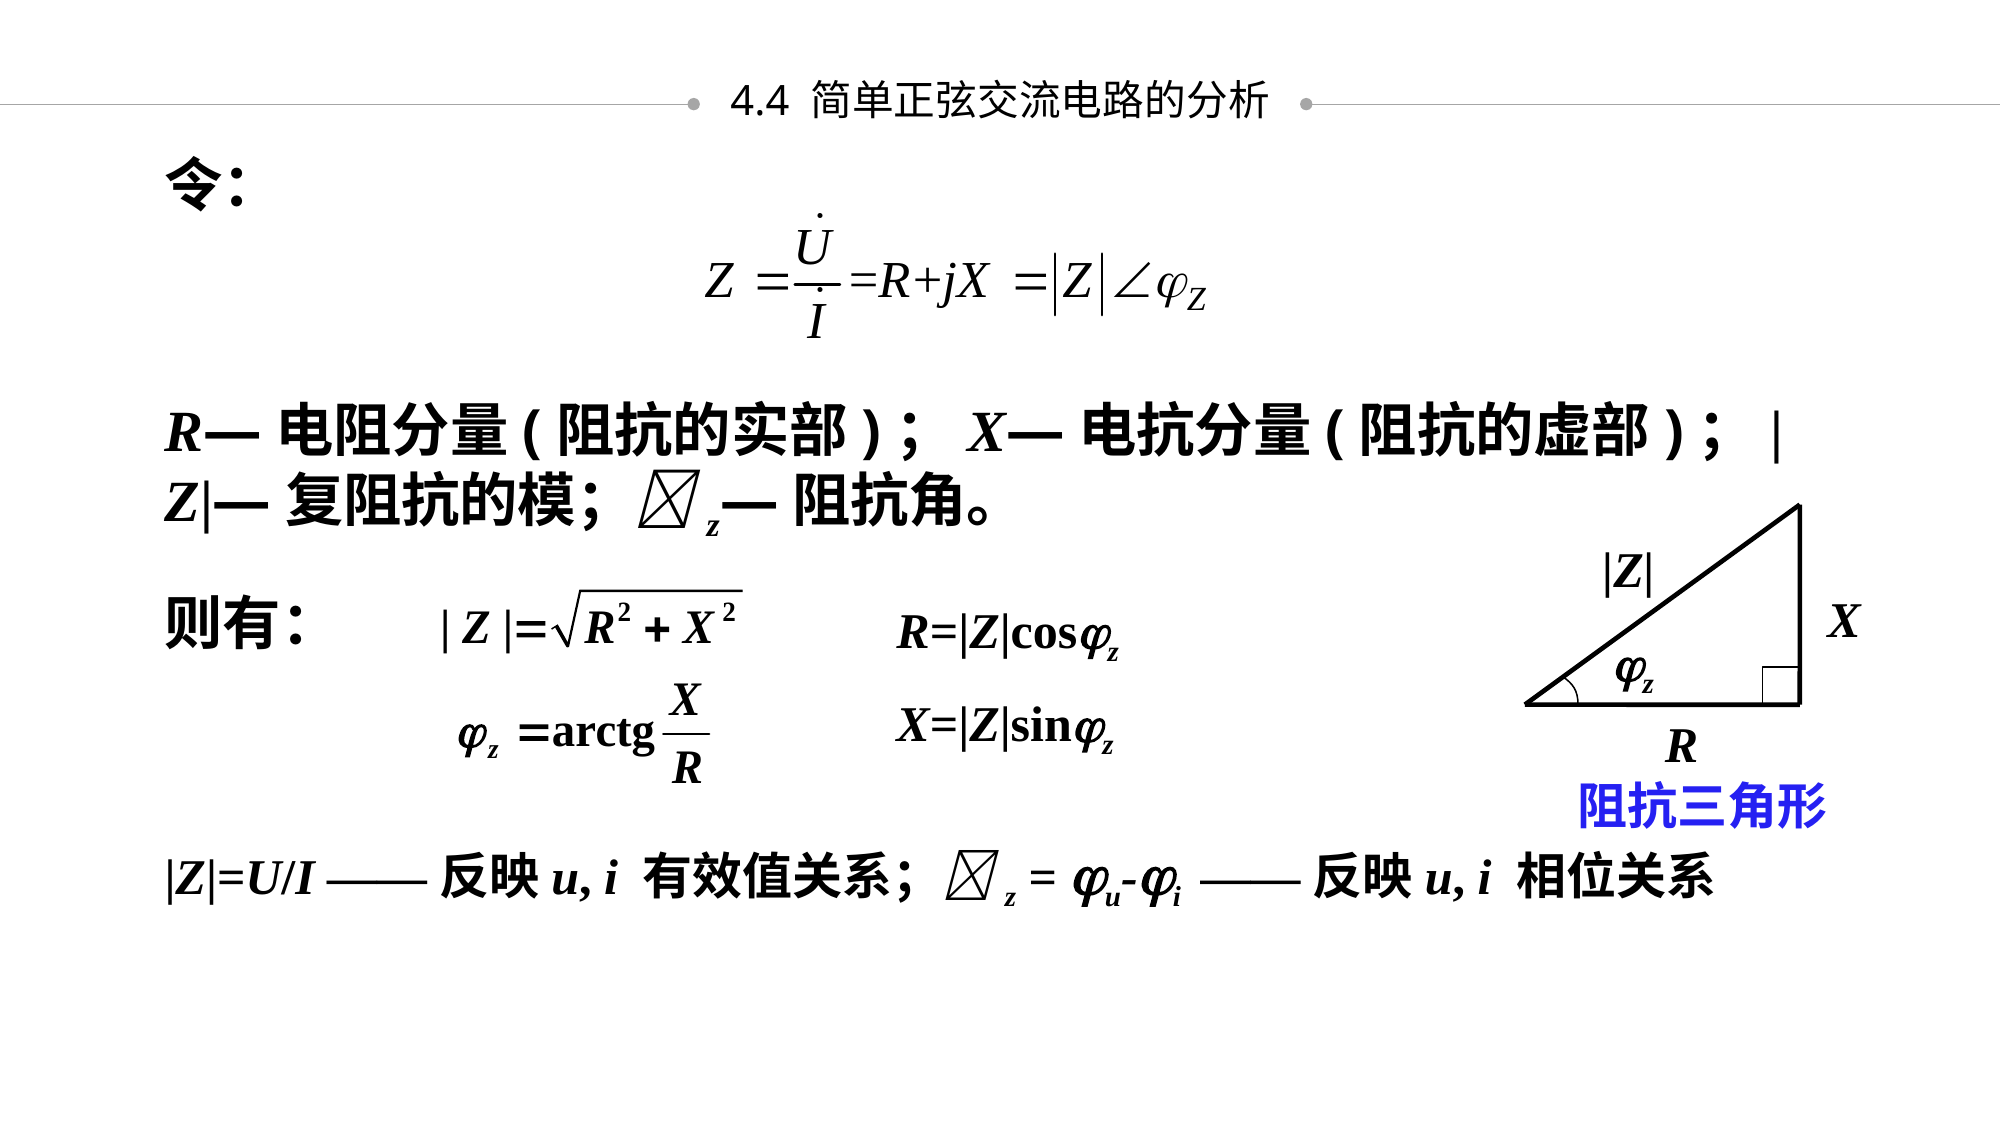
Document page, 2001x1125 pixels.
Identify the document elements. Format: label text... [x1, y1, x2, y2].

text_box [693, 204, 1219, 350]
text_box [1524, 504, 1876, 843]
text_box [435, 579, 752, 792]
text_box R—电阻分量(阻抗的实部)；X—电抗分量(阻抗的虚部)；|Z|—复阻抗的模；z—阻抗角。 [149, 385, 1811, 551]
text_box 4.4 简单正弦交流电路的分析 [715, 66, 1285, 132]
text_box R=|Z|cosz X=|Z|sinz [881, 591, 1247, 768]
text_box 则有： [150, 579, 388, 664]
text_box |Z|=U/I ——反映u, i 有效值关系；z = u-i ——反映u, i 相位关系 [149, 828, 1811, 920]
text_box 令： [149, 140, 388, 226]
